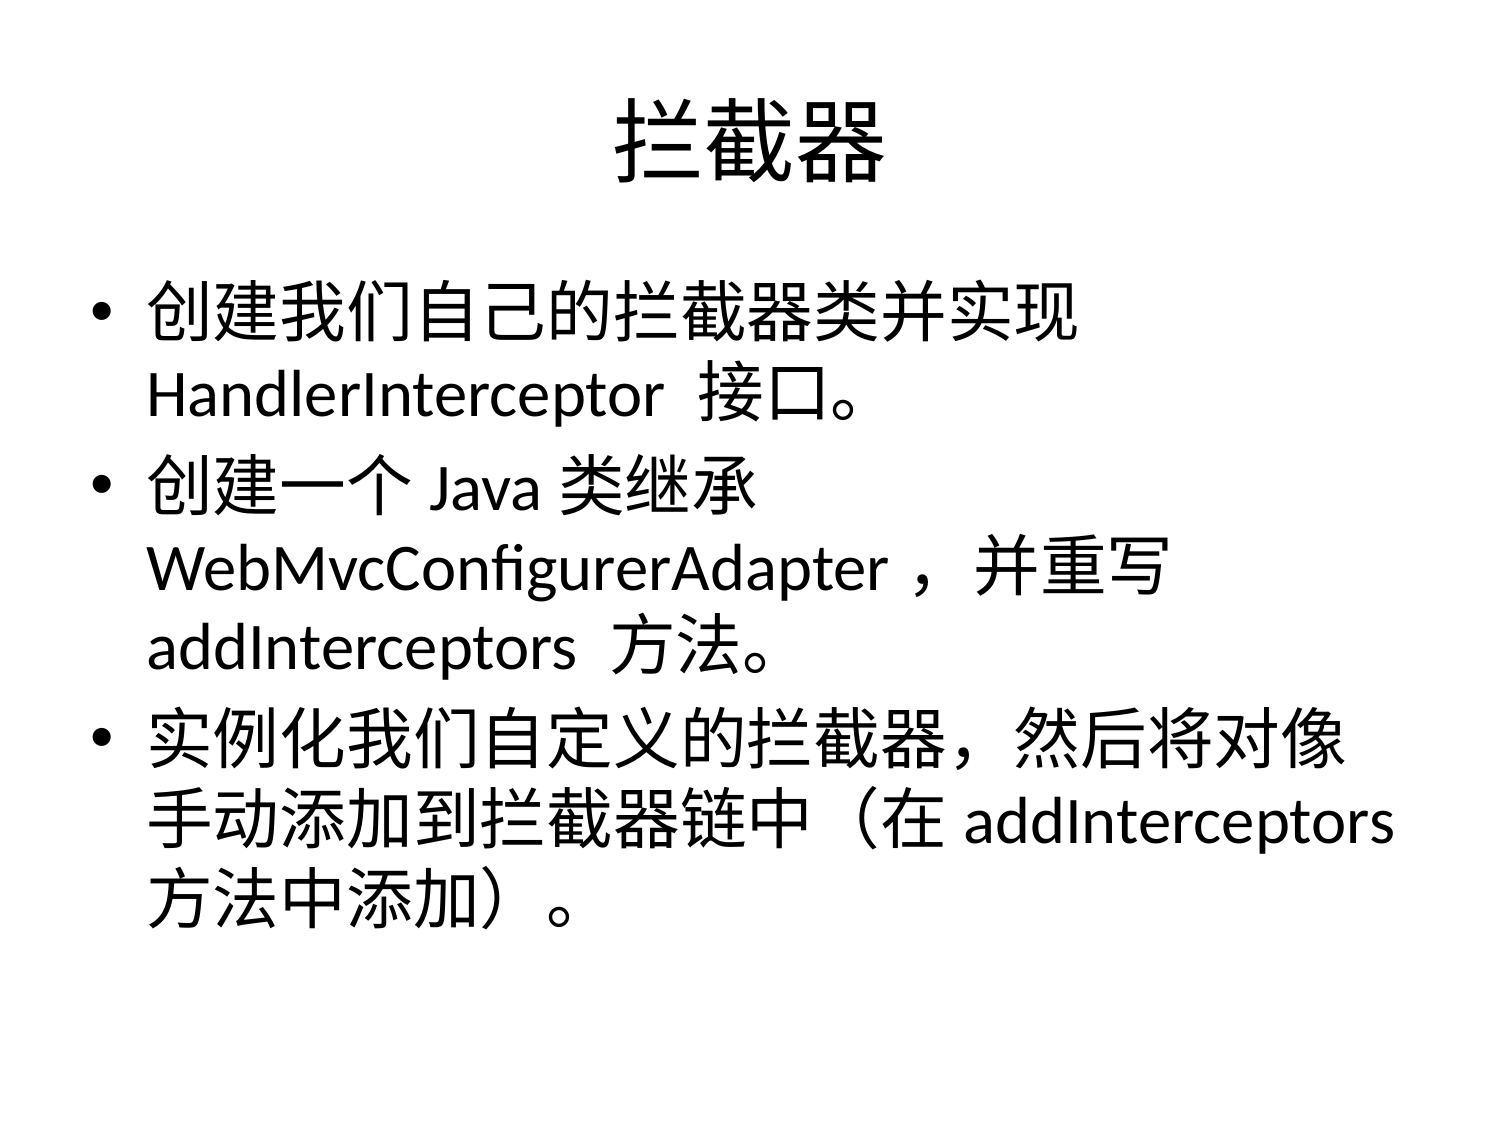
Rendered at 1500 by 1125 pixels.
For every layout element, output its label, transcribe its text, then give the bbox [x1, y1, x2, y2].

title 拦截器 [75, 45, 1425, 233]
list 创建我们自己的拦截器类并实现 HandlerInterceptor 接口。 创建一个Java类继承WebMvcConfigurerAdapter，并重写 addInterceptors 方法。 实例化我们自定义的拦截器，然后将对像手动添加到拦截器链中（在addInterceptors方法中添加）。 [75, 262, 1425, 1005]
